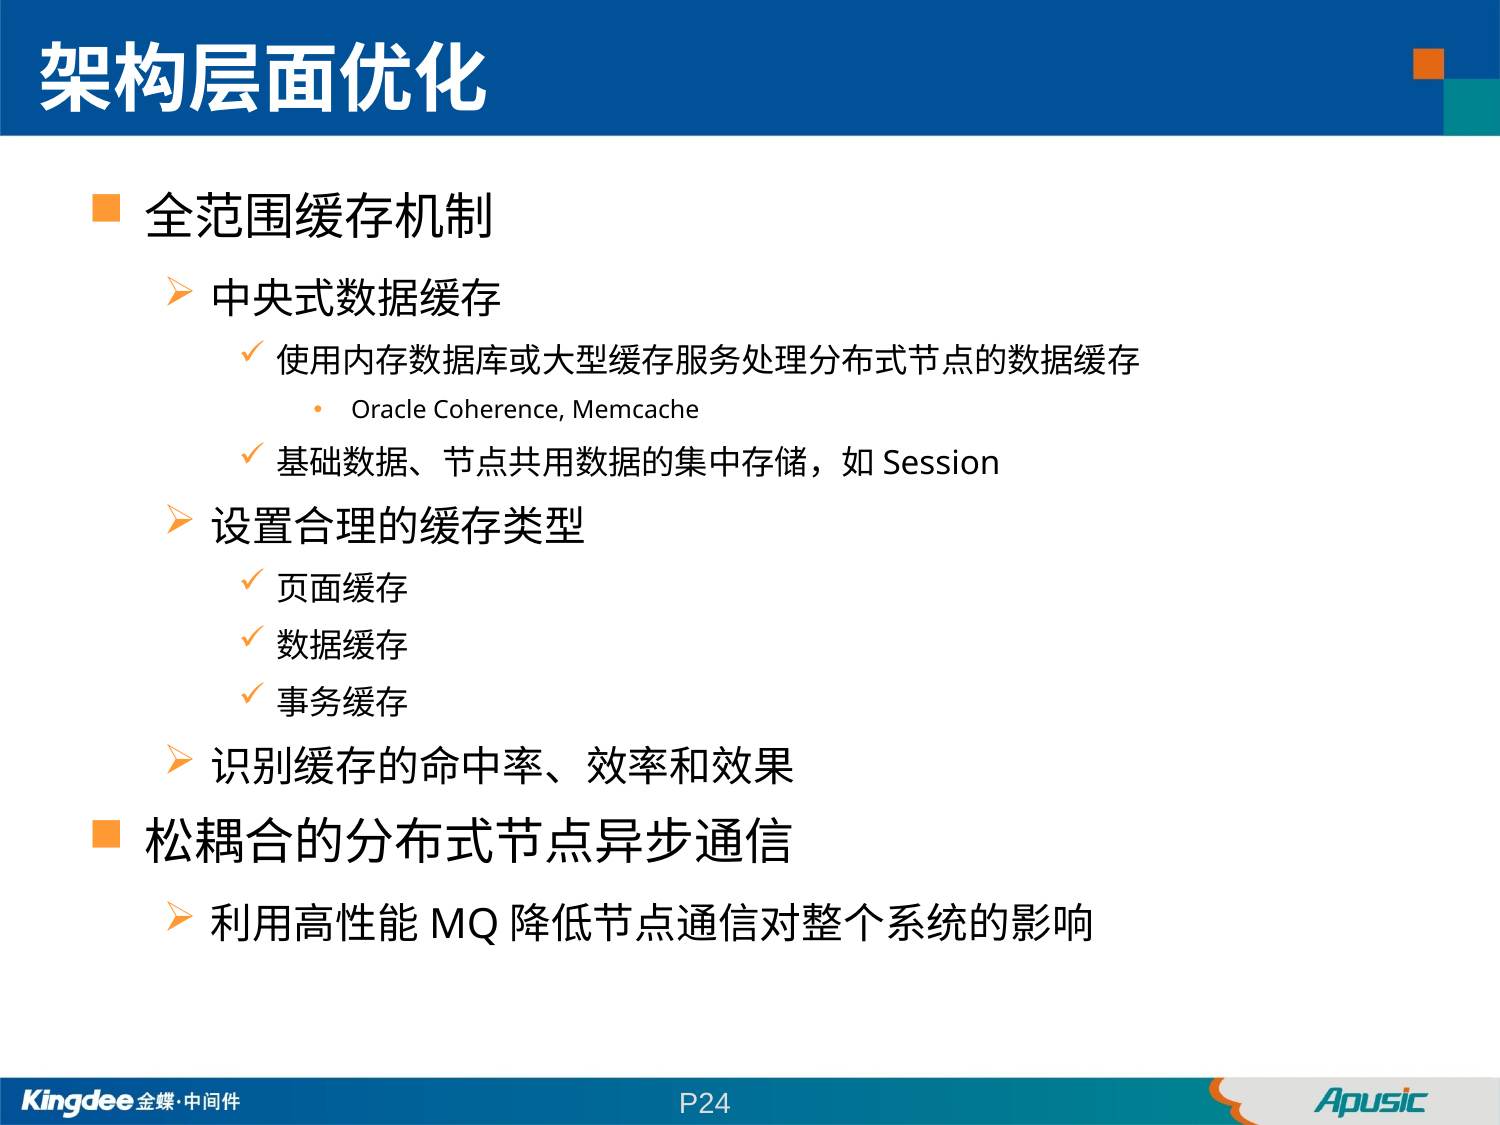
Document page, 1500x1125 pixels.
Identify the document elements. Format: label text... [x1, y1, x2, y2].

picture [0, 0, 1500, 1125]
list 全范围缓存机制 中央式数据缓存 使用内存数据库或大型缓存服务处理分布式节点的数据缓存 Oracle Coherence, Memcache 基础数据、节点共用数据的集中存储，如Session 设置合理的缓存类型 页面缓存 数据缓存 事务缓存 识别缓存的命中率、效率和效果 松耦合的分布式节点异步通信 利用高性能MQ降低节点通信对整个系统的影响 [73, 177, 1434, 1021]
list 架构层面优化 [23, 23, 1325, 129]
